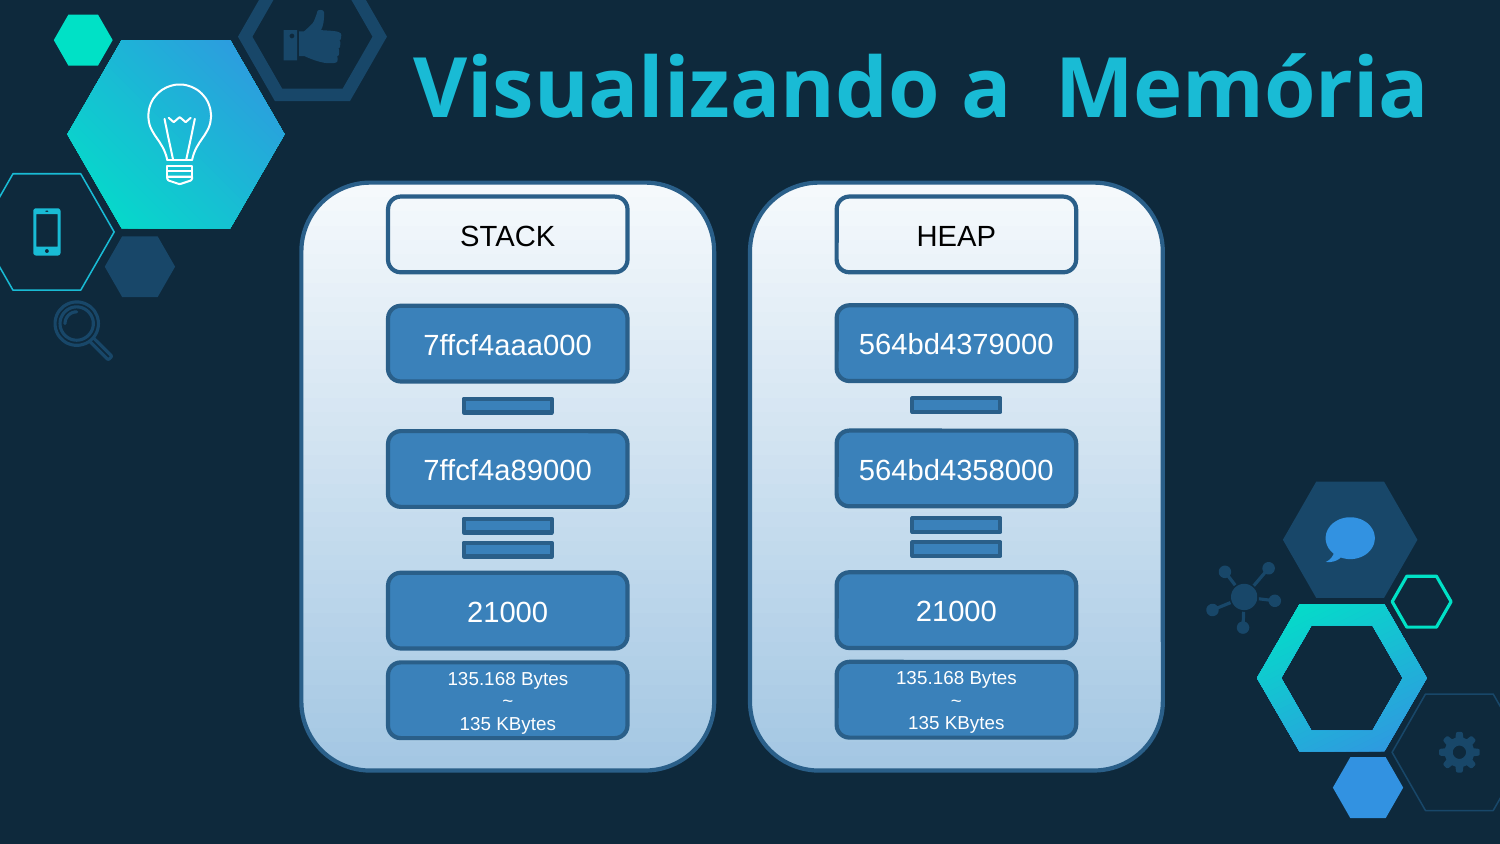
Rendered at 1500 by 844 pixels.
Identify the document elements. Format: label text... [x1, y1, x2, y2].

text_box 564bd4358000 [834, 428, 1079, 509]
text_box [462, 517, 554, 535]
text_box 7ffcf4aaa000 [385, 303, 630, 384]
text_box STACK [385, 194, 630, 275]
text_box [462, 541, 554, 559]
text_box 21000 [385, 570, 630, 651]
text_box 7ffcf4a89000 [385, 429, 630, 509]
text_box [910, 540, 1002, 558]
text_box 564bd4379000 [834, 303, 1079, 384]
text_box [910, 396, 1002, 414]
text_box 135.168 Bytes ~ 135 KBytes [834, 659, 1079, 740]
text_box 21000 [834, 570, 1079, 651]
title Visualizando a Memória [398, 43, 1473, 150]
text_box [299, 180, 717, 773]
text_box 135.168 Bytes ~ 135 KBytes [385, 660, 630, 741]
text_box [462, 397, 554, 415]
text_box [910, 516, 1002, 534]
text_box [747, 180, 1165, 773]
text_box HEAP [834, 194, 1079, 275]
